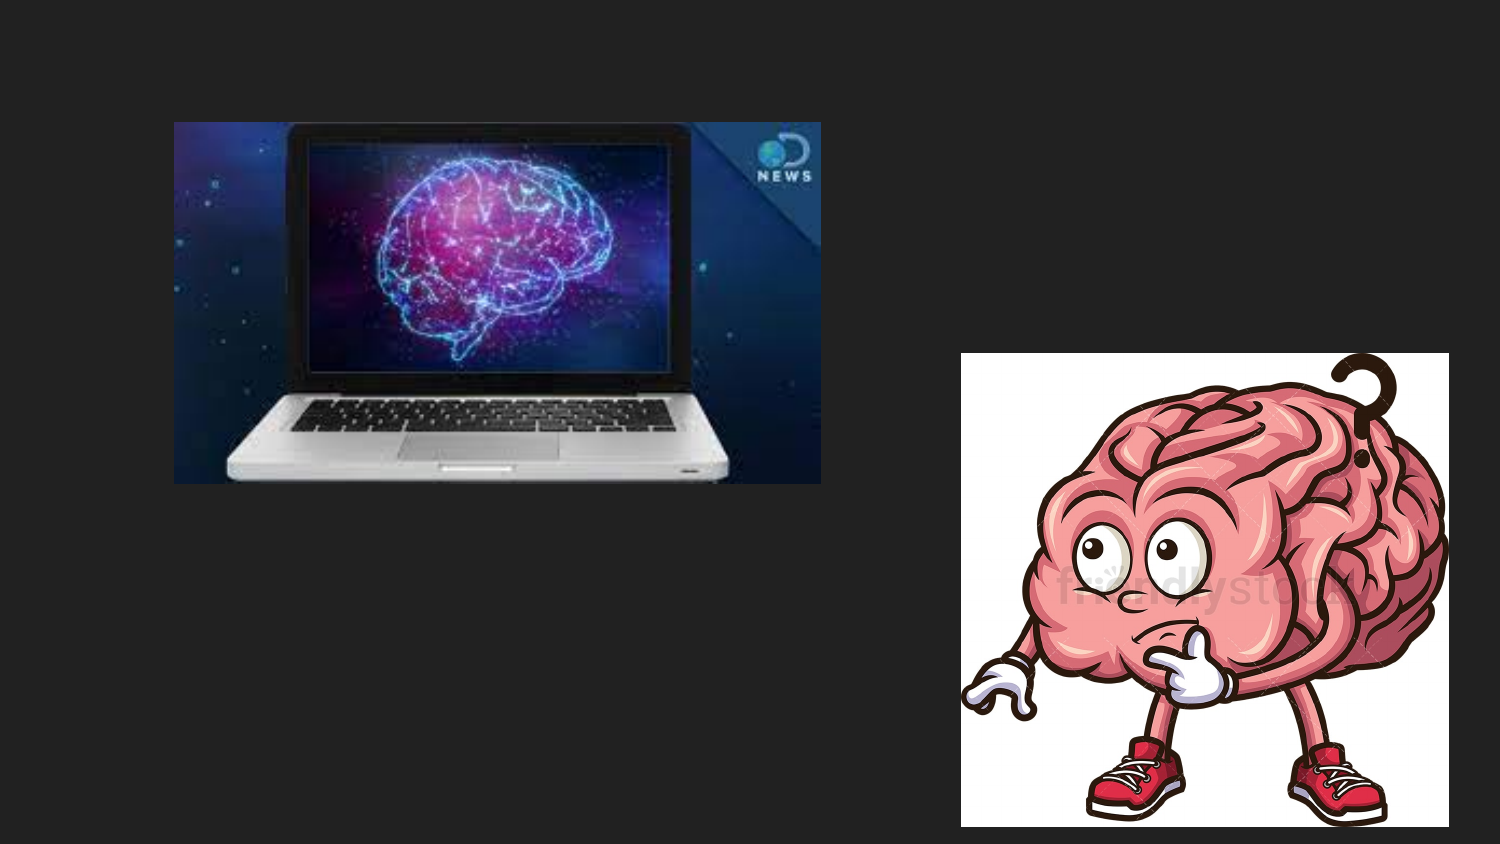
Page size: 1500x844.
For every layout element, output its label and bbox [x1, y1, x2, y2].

picture [174, 121, 821, 484]
picture [960, 353, 1450, 828]
